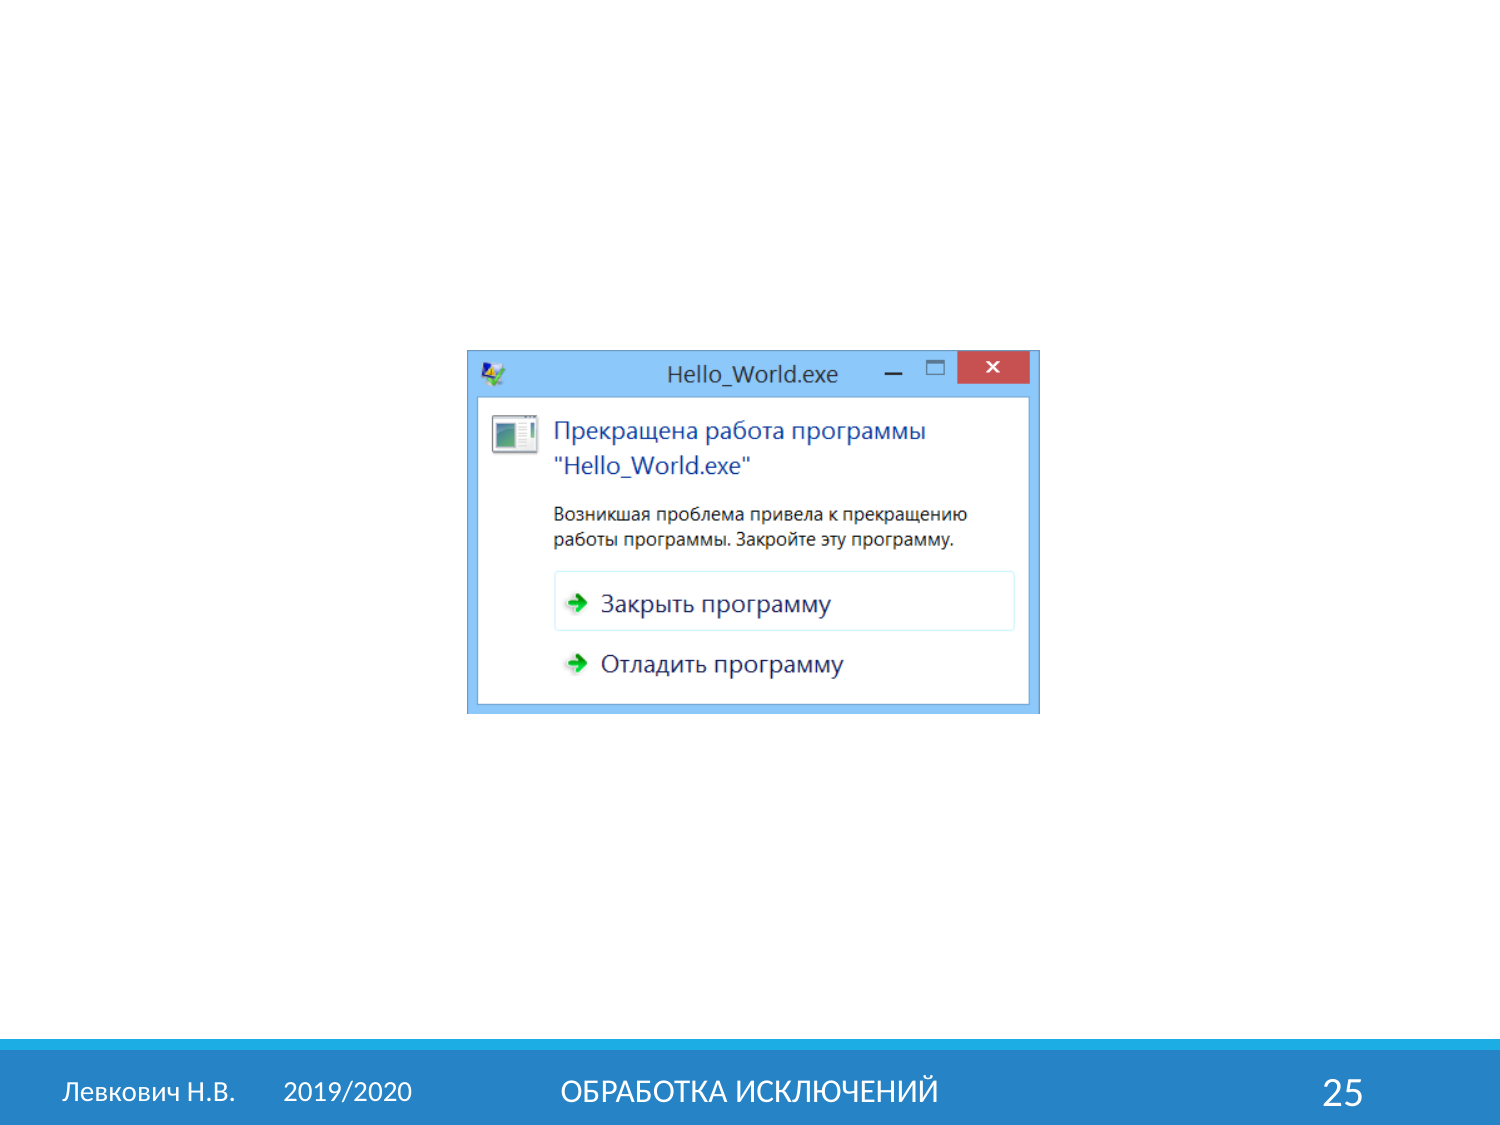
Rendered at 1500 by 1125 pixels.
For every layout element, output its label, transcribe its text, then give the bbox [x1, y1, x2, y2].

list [466, 350, 1041, 714]
slide_number 25 [1218, 1059, 1380, 1120]
slide_number Левкович Н.В. 2019/2020 [47, 1059, 440, 1120]
footer Обработка исключений [453, 1059, 1047, 1120]
